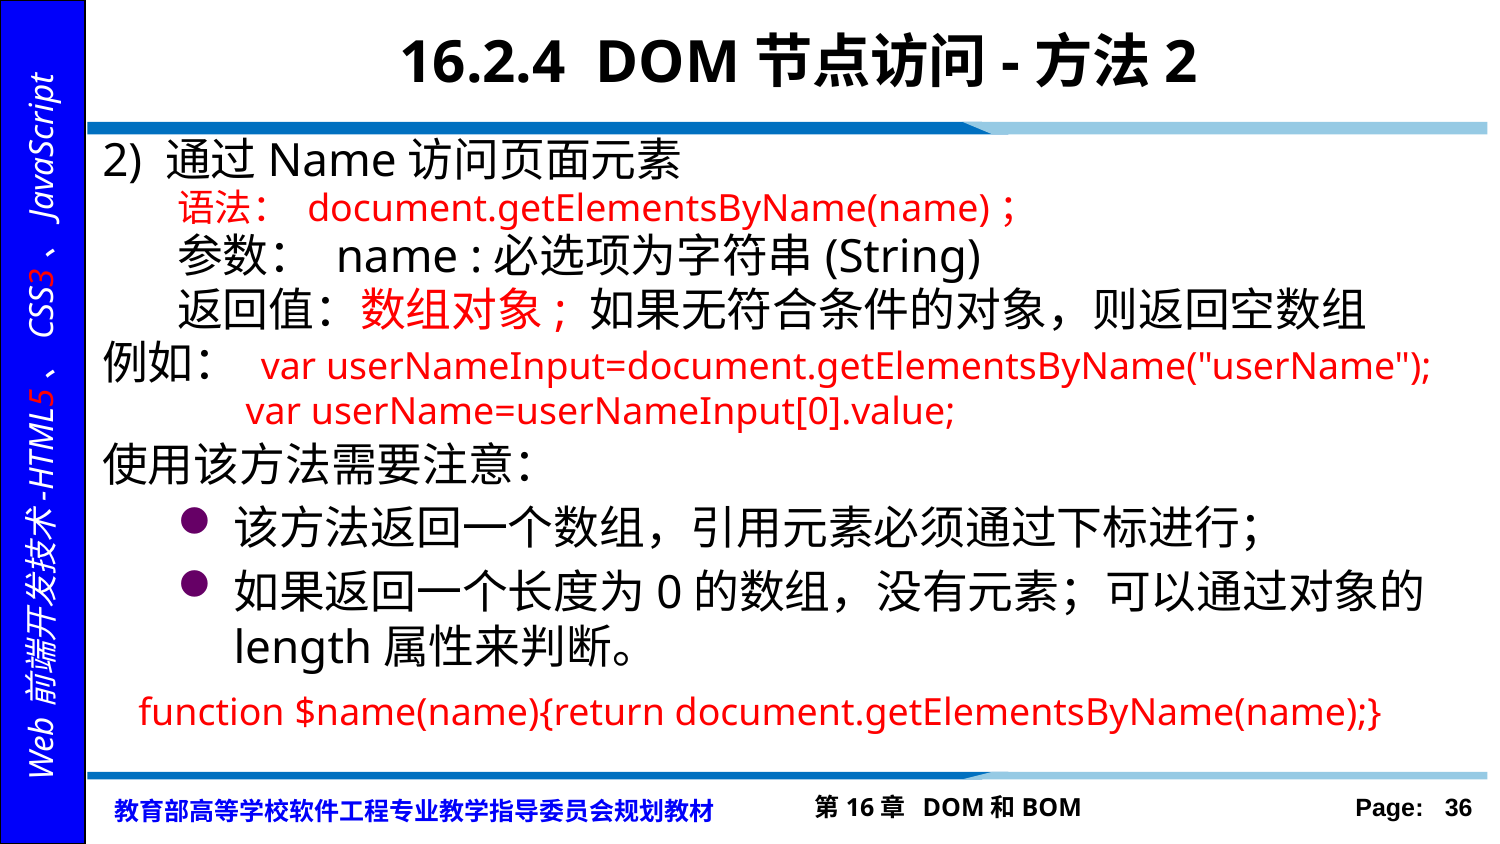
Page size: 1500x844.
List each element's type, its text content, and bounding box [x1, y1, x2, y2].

text_box 2) 通过Name访问页面元素 语法： document.getElementsByName(name)； 参数： name :必选项为字符串(String) 返回值：数组对象; 如果无符合条件的对象，则返回空数组 例如： var userNameInput=document.getElementsByName("userName"); var userName=userNameInput[0].value; 使用该方法需要注意： 该方法返回一个数组，引用元素必须通过下标进行； 如果返回一个长度为0的数组，没有元素；可以通过对象的length属性来判断。 function $name(name){return document.getElementsByName(name);} [87, 133, 1488, 743]
title 16.2.4 DOM节点访问-方法2 [161, 11, 1436, 106]
